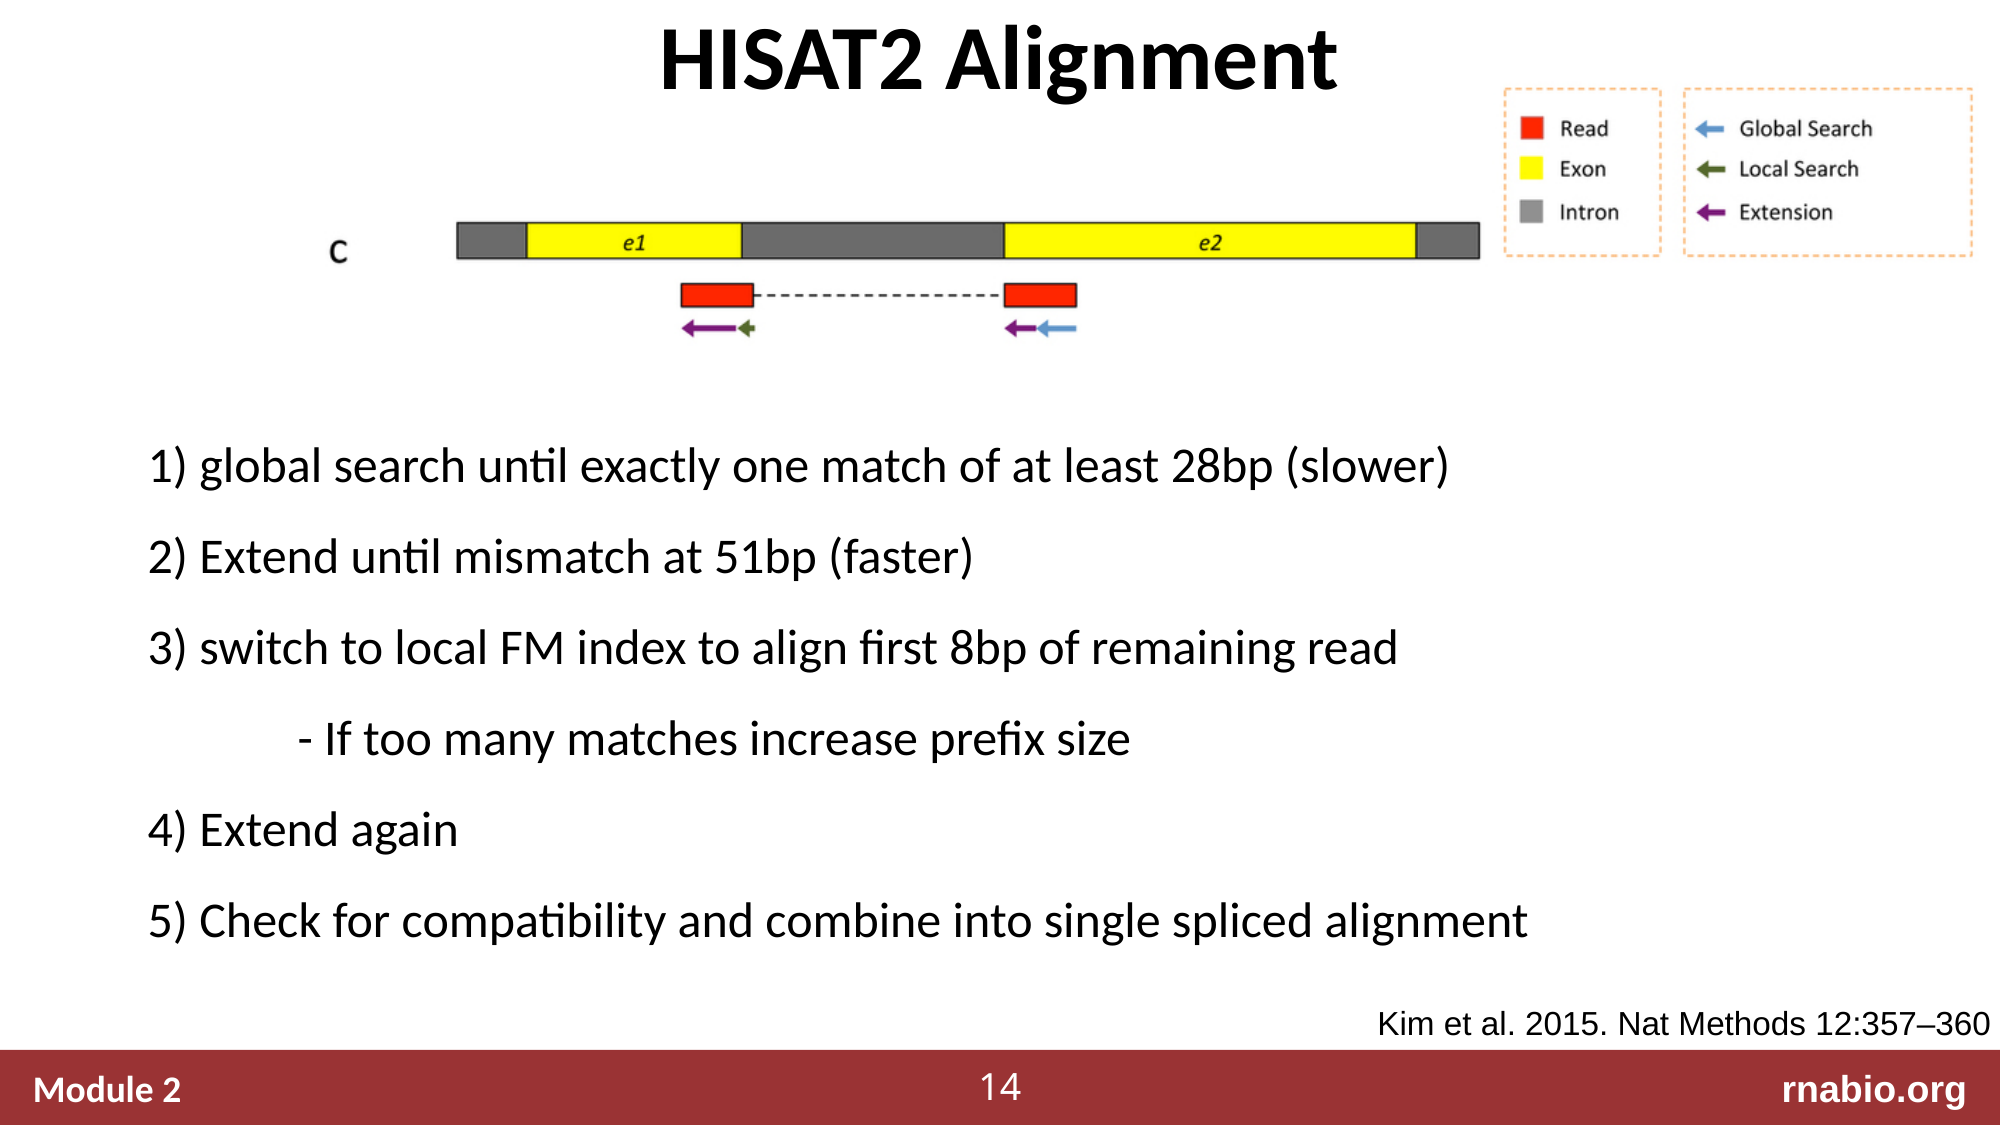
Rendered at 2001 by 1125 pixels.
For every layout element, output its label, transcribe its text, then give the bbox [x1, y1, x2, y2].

text_box 1) global search until exactly one match of at least 28bp (slower) 2) Extend until mismatch at 51bp (faster) 3) switch to local FM index to align first 8bp of remaining read - If too many matches increase prefix size 4) Extend again 5) Check for compatibility and combine into single spliced alignment [132, 419, 1753, 955]
title HISAT2 Alignment [275, 0, 1725, 137]
text_box Kim et al. 2015. Nat Methods 12:357–360 [1362, 995, 2000, 1050]
picture [211, 64, 2000, 357]
